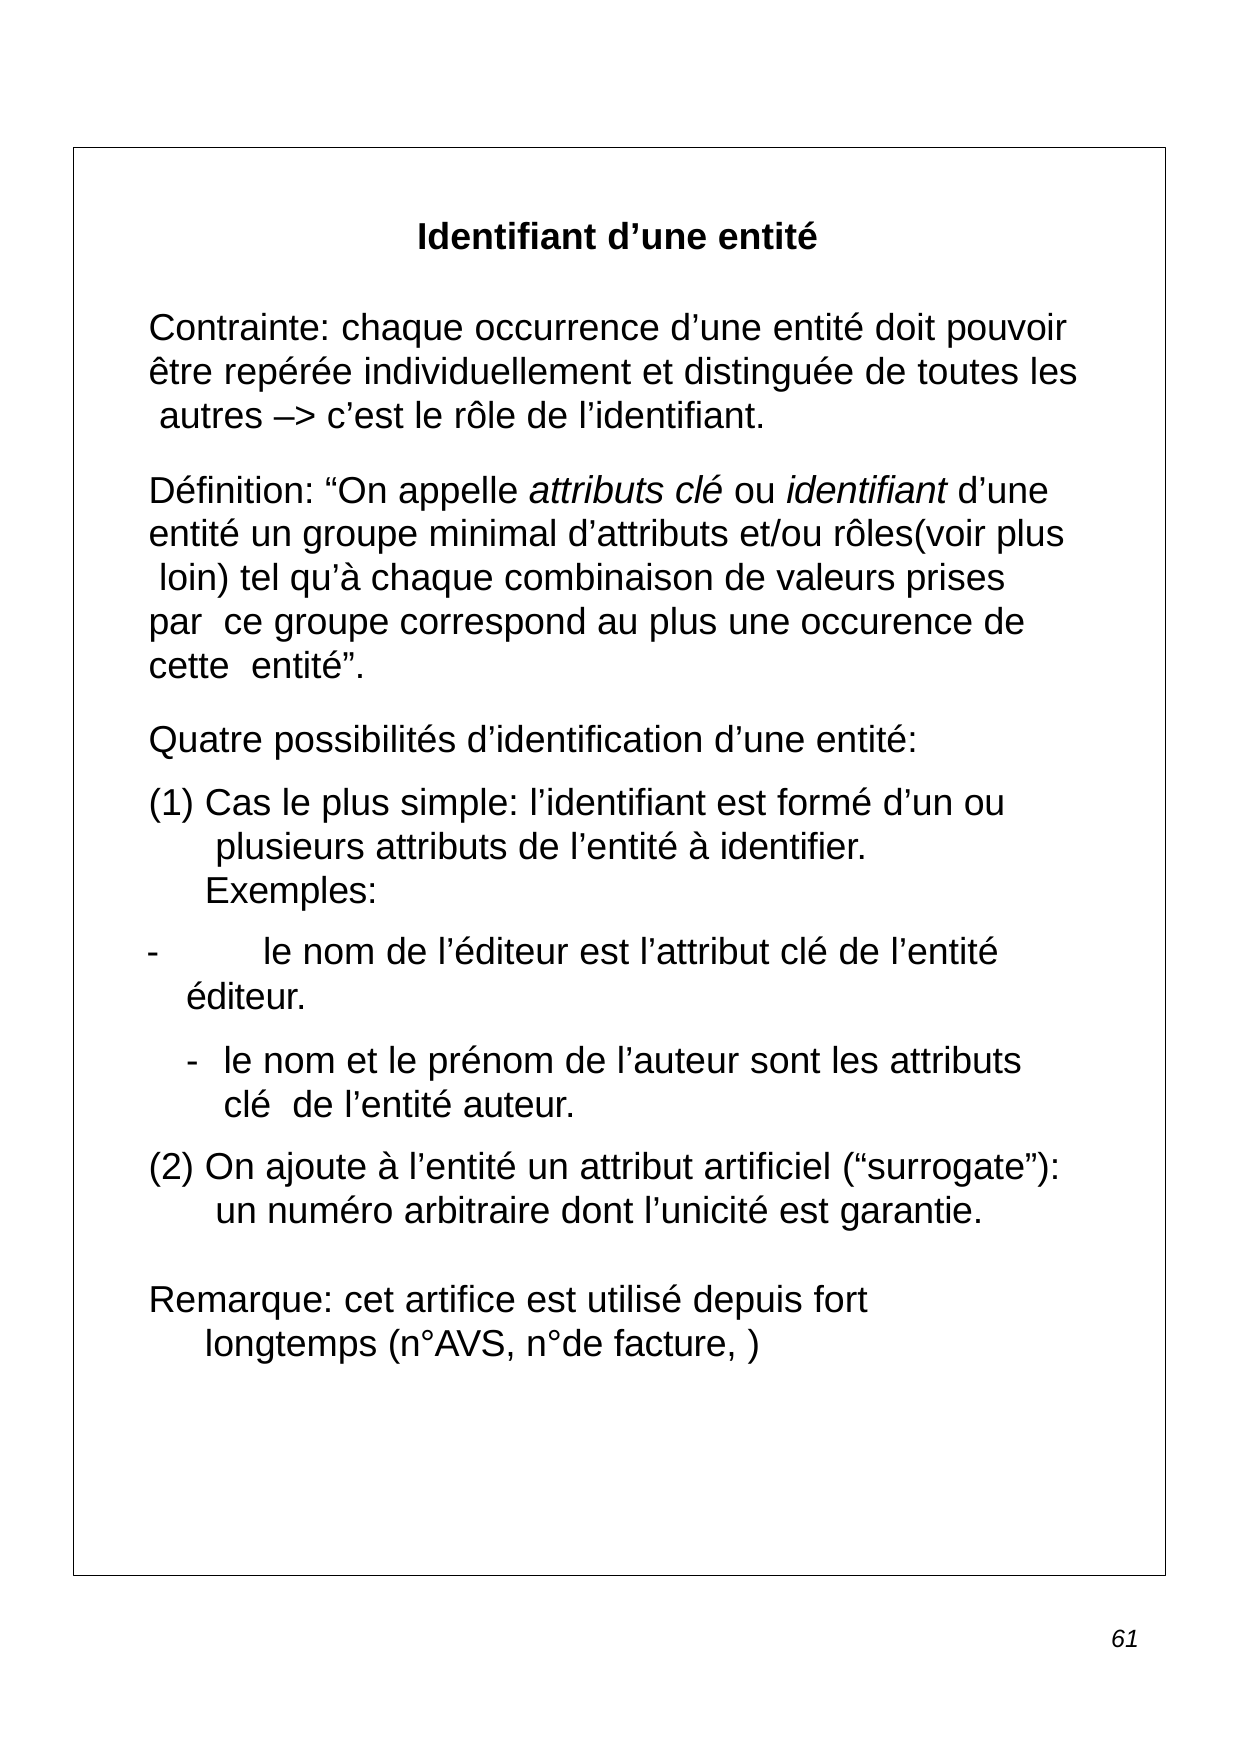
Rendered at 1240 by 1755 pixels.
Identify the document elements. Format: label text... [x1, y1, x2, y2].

text_box Identifiant d’une entité Contrainte: chaque occurrence d’une entité doit pouvoir être repérée individuellement et distinguée de toutes les autres –> c’est le rôle de l’identifiant. Définition: “On appelle attributs clé ou identifiant d’une entité un groupe minimal d’attributs et/ou rôles(voir plus loin) tel qu’à chaque combinaison de valeurs prises par ce groupe correspond au plus une occurence de cette entité”. Quatre possibilités d’identification d’une entité: (1) Cas le plus simple: l’identifiant est formé d’un ou plusieurs attributs de l’entité à identifier. Exemples: - le nom de l’éditeur est l’attribut clé de l’entité éditeur. - le nom et le prénom de l’auteur sont les attributs clé de l’entité auteur. (2) On ajoute à l’entité un attribut artificiel (“surrogate”): un numéro arbitraire dont l’unicité est garantie. Remarque: cet artifice est utilisé depuis fort longtemps (n°AVS, n°de facture, ) [146, 210, 1089, 1364]
slide_number 61 [1104, 1622, 1162, 1755]
